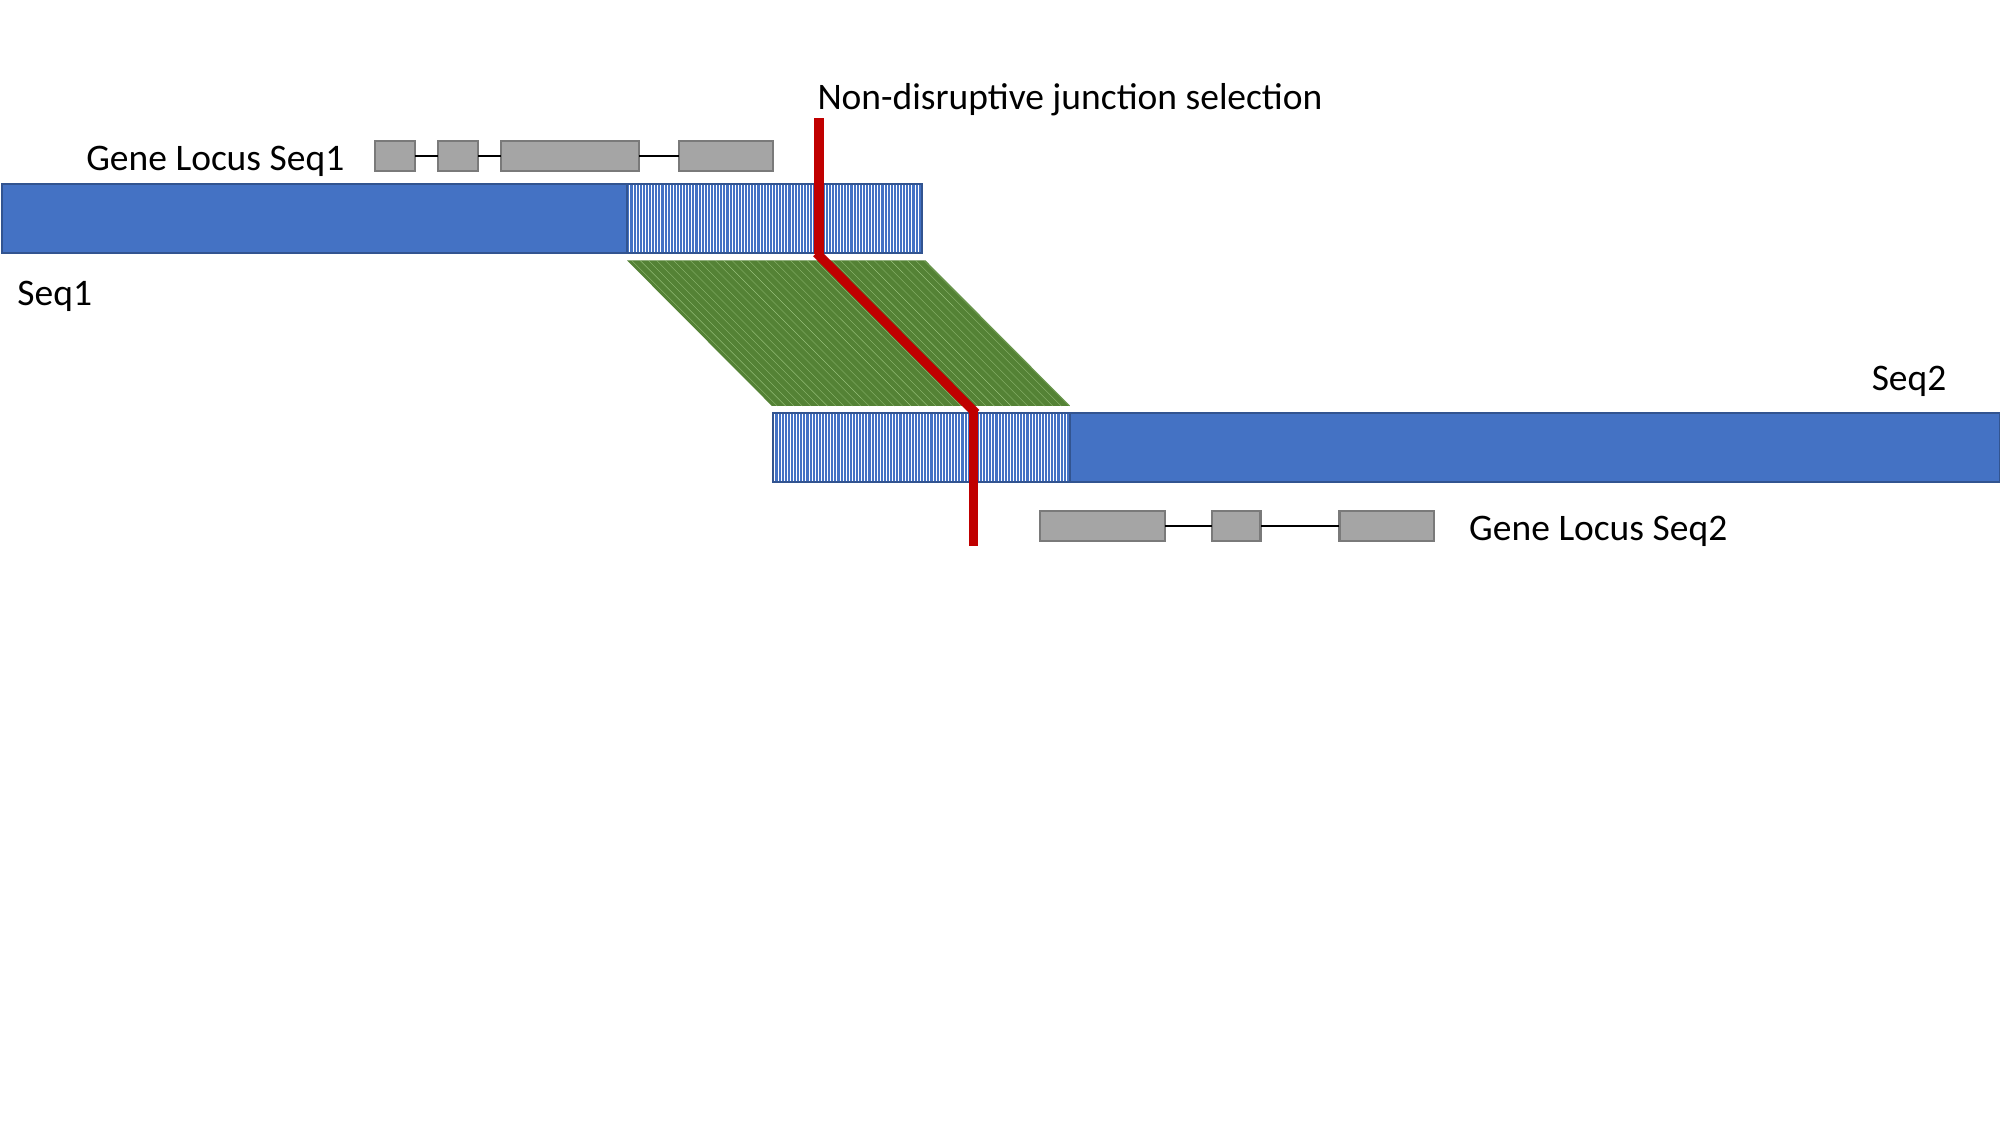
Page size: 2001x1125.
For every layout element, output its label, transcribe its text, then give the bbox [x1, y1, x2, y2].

text_box [976, 309, 1073, 408]
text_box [816, 253, 976, 414]
text_box [1071, 412, 2000, 483]
text_box [978, 412, 1071, 483]
text_box Seq2 [1857, 345, 1962, 406]
text_box [626, 183, 814, 254]
text_box [1338, 510, 1435, 542]
text_box [678, 140, 774, 172]
text_box Gene Locus Seq2 [1454, 495, 1743, 556]
text_box Seq1 [2, 260, 108, 320]
text_box [374, 140, 416, 172]
text_box [1, 183, 626, 254]
text_box [500, 140, 640, 172]
text_box [1039, 510, 1166, 542]
text_box [772, 412, 969, 483]
text_box [1211, 510, 1262, 542]
text_box Gene Locus Seq1 [71, 125, 360, 186]
text_box [624, 259, 816, 408]
text_box [437, 140, 479, 172]
text_box [824, 183, 923, 253]
text_box Non-disruptive junction selection [802, 64, 1338, 125]
